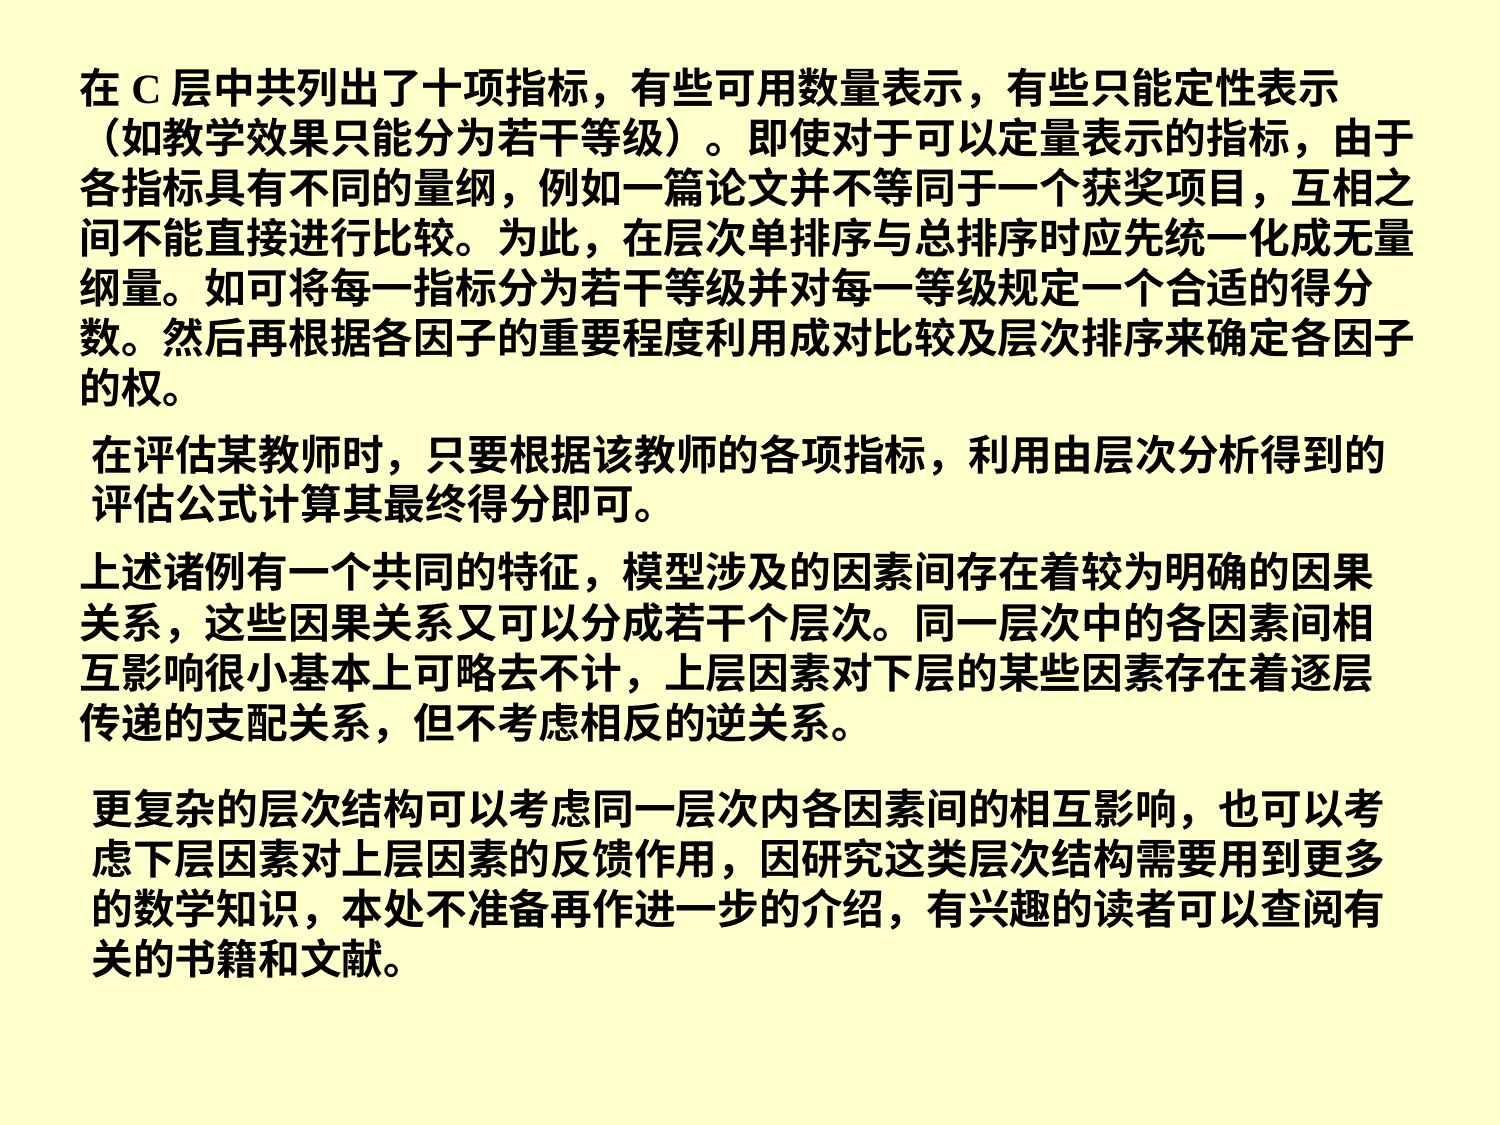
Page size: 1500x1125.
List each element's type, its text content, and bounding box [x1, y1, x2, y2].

text_box 在评估某教师时，只要根据该教师的各项指标，利用由层次分析得到的评估公式计算其最终得分即可。 [76, 421, 1436, 536]
text_box 在C层中共列出了十项指标，有些可用数量表示，有些只能定性表示（如教学效果只能分为若干等级）。即使对于可以定量表示的指标，由于各指标具有不同的量纲，例如一篇论文并不等同于一个获奖项目，互相之间不能直接进行比较。为此，在层次单排序与总排序时应先统一化成无量纲量。如可将每一指标分为若干等级并对每一等级规定一个合适的得分数。然后再根据各因子的重要程度利用成对比较及层次排序来确定各因子的权。 [64, 54, 1435, 420]
text_box 更复杂的层次结构可以考虑同一层次内各因素间的相互影响，也可以考虑下层因素对上层因素的反馈作用，因研究这类层次结构需要用到更多的数学知识，本处不准备再作进一步的介绍，有兴趣的读者可以查阅有关的书籍和文献。 [76, 775, 1424, 990]
text_box 上述诸例有一个共同的特征，模型涉及的因素间存在着较为明确的因果关系，这些因果关系又可以分成若干个层次。同一层次中的各因素间相互影响很小基本上可略去不计，上层因素对下层的某些因素存在着逐层传递的支配关系，但不考虑相反的逆关系。 [64, 538, 1424, 754]
